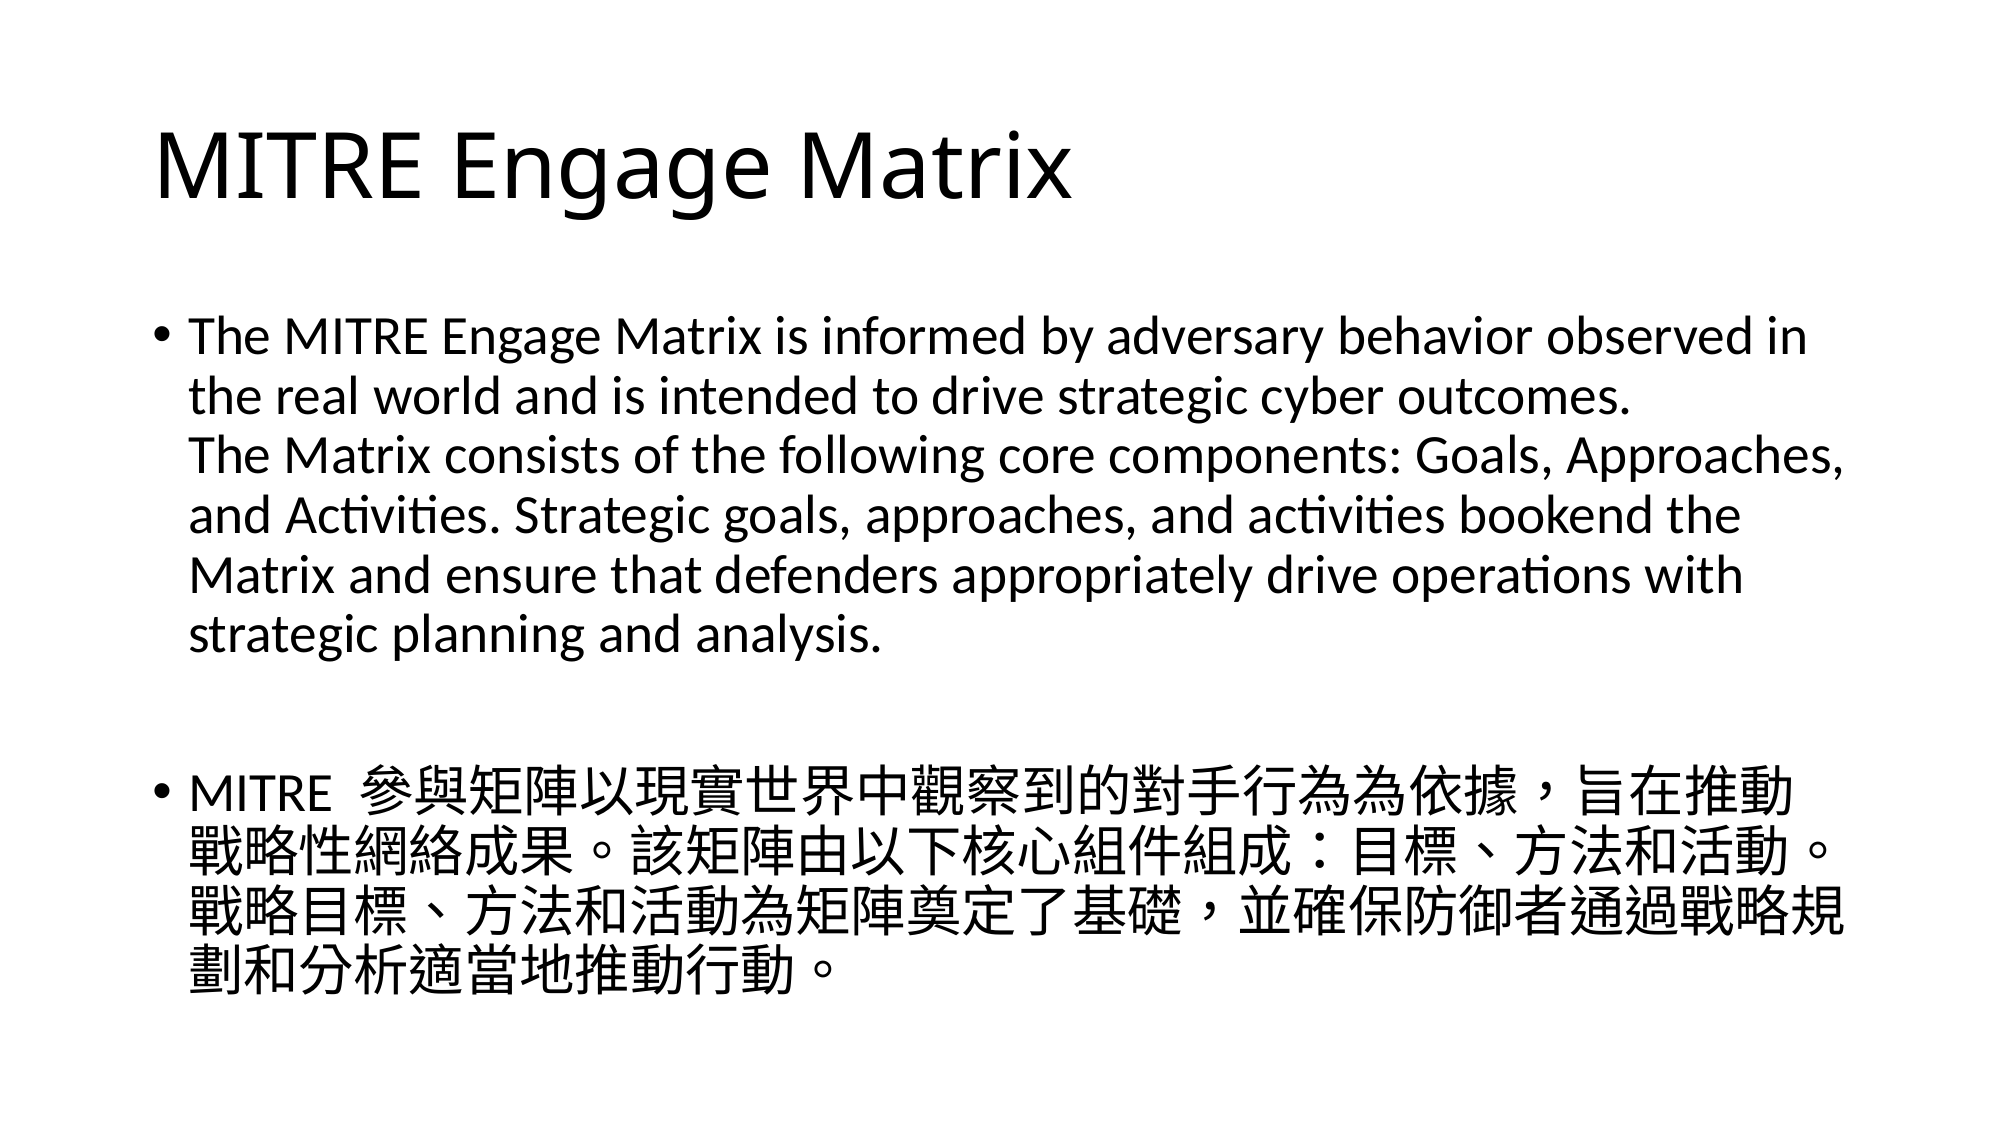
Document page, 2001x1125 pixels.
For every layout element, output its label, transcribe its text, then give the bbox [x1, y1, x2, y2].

list The MITRE Engage Matrix is informed by adversary behavior observed in the real world and is intended to drive strategic cyber outcomes. The Matrix consists of the following core components: Goals, Approaches, and Activities. Strategic goals, approaches, and activities bookend the Matrix and ensure that defenders appropriately drive operations with strategic planning and analysis. MITRE 參與矩陣以現實世界中觀察到的對手行為為依據，旨在推動戰略性網絡成果。該矩陣由以下核心組件組成：目標、方法和活動。戰略目標、方法和活動為矩陣奠定了基礎，並確保防御者通過戰略規劃和分析適當地推動行動。 [137, 299, 1863, 1014]
title MITRE Engage Matrix [137, 59, 1863, 278]
